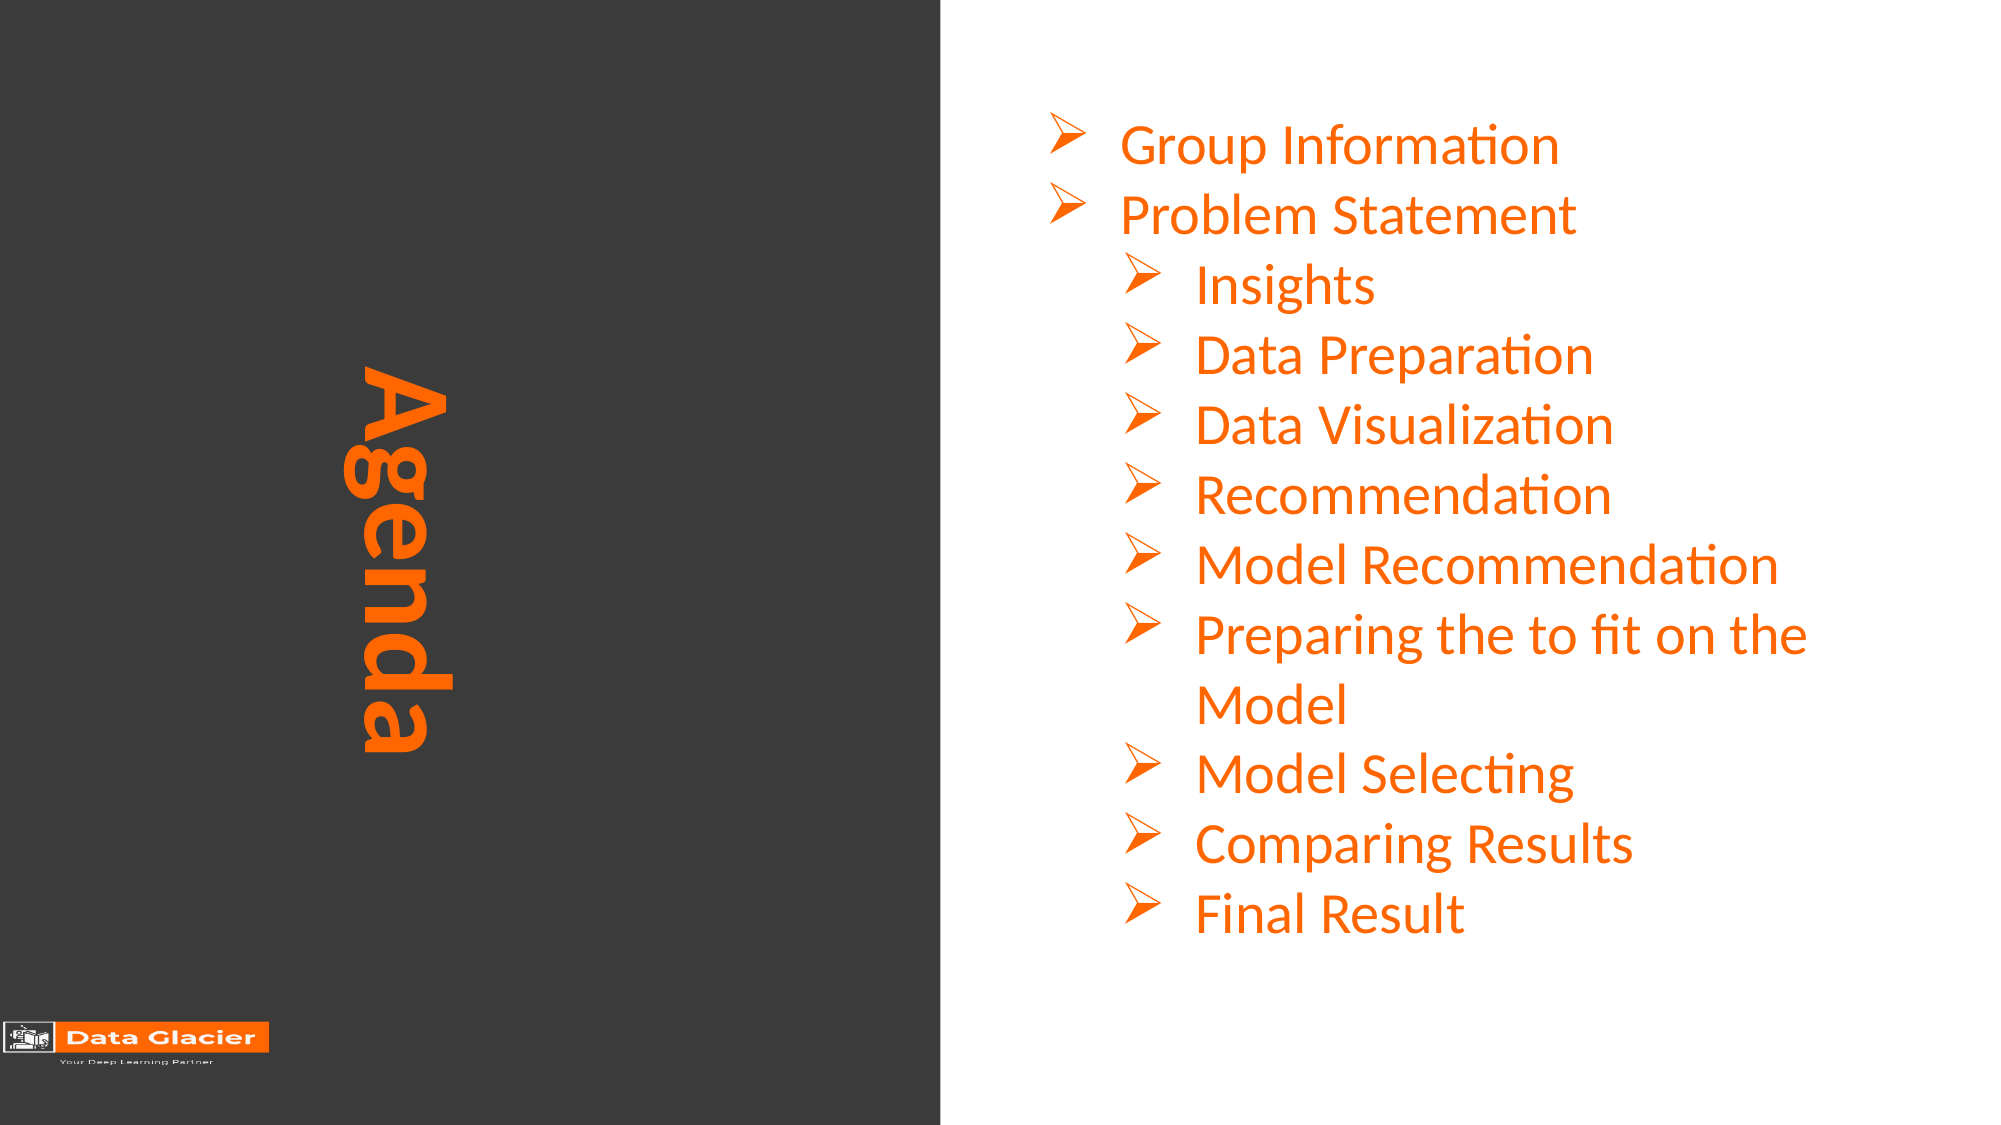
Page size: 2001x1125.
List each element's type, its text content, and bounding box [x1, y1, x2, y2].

title Agenda [0, 0, 940, 1125]
text_box Group Information Problem Statement Insights Data Preparation Data Visualization Recommendation Model Recommendation Preparing the to fit on the Model Model Selecting Comparing Results Final Result [1030, 98, 1878, 953]
subtitle [940, 0, 2000, 1125]
picture [0, 961, 272, 1125]
